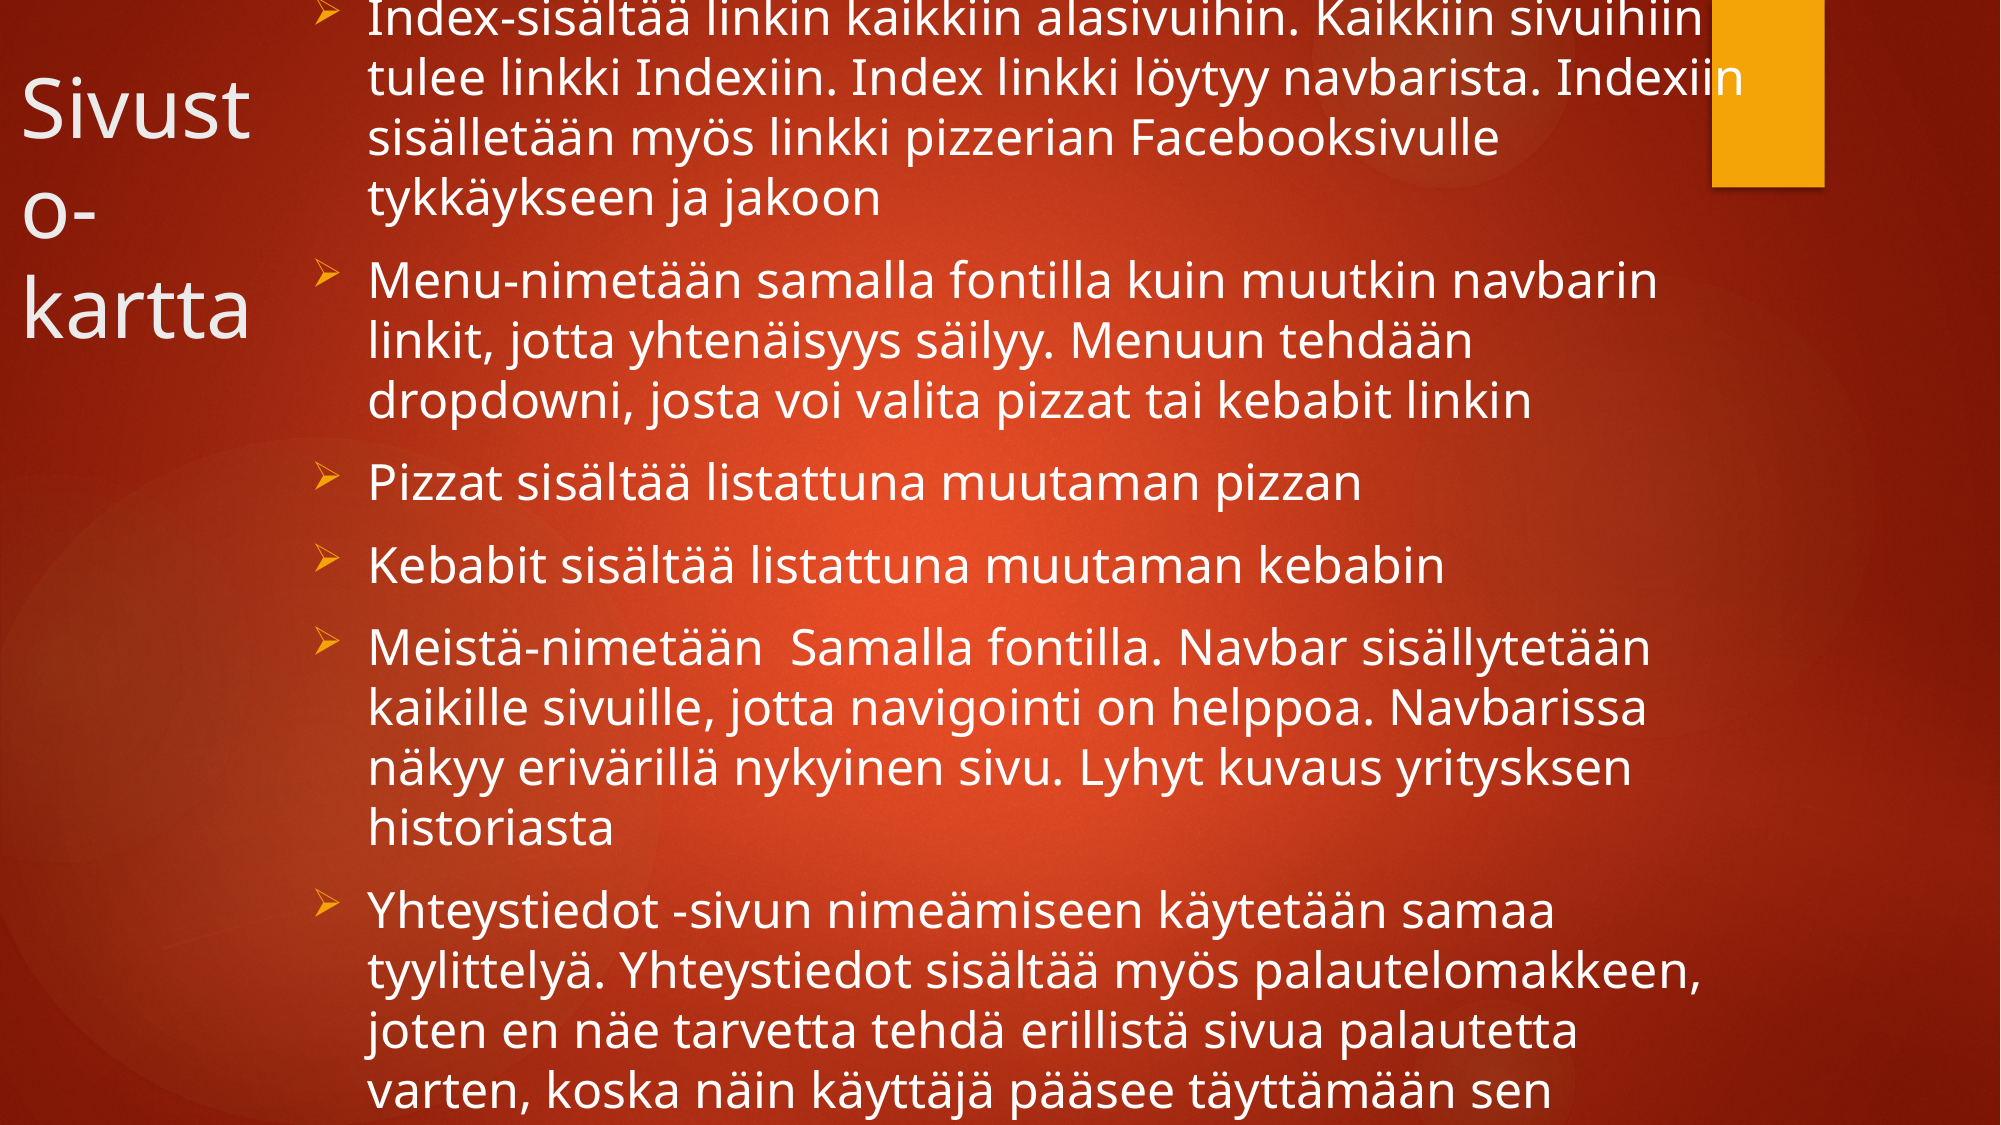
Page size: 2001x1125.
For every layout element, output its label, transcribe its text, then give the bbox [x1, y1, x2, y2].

list Index-sisältää linkin kaikkiin alasivuihin. Kaikkiin sivuihiin tulee linkki Indexiin. Index linkki löytyy navbarista. Indexiin sisälletään myös linkki pizzerian Facebooksivulle tykkäykseen ja jakoon Menu-nimetään samalla fontilla kuin muutkin navbarin linkit, jotta yhtenäisyys säilyy. Menuun tehdään dropdowni, josta voi valita pizzat tai kebabit linkin Pizzat sisältää listattuna muutaman pizzan Kebabit sisältää listattuna muutaman kebabin Meistä-nimetään Samalla fontilla. Navbar sisällytetään kaikille sivuille, jotta navigointi on helppoa. Navbarissa näkyy erivärillä nykyinen sivu. Lyhyt kuvaus yritysksen historiasta Yhteystiedot -sivun nimeämiseen käytetään samaa tyylittelyä. Yhteystiedot sisältää myös palautelomakkeen, joten en näe tarvetta tehdä erillistä sivua palautetta varten, koska näin käyttäjä pääsee täyttämään sen helpommin. Linkitetään myös Facebook sivulle linkki [296, 0, 1765, 1125]
title Sivusto-kartta [5, 47, 296, 918]
